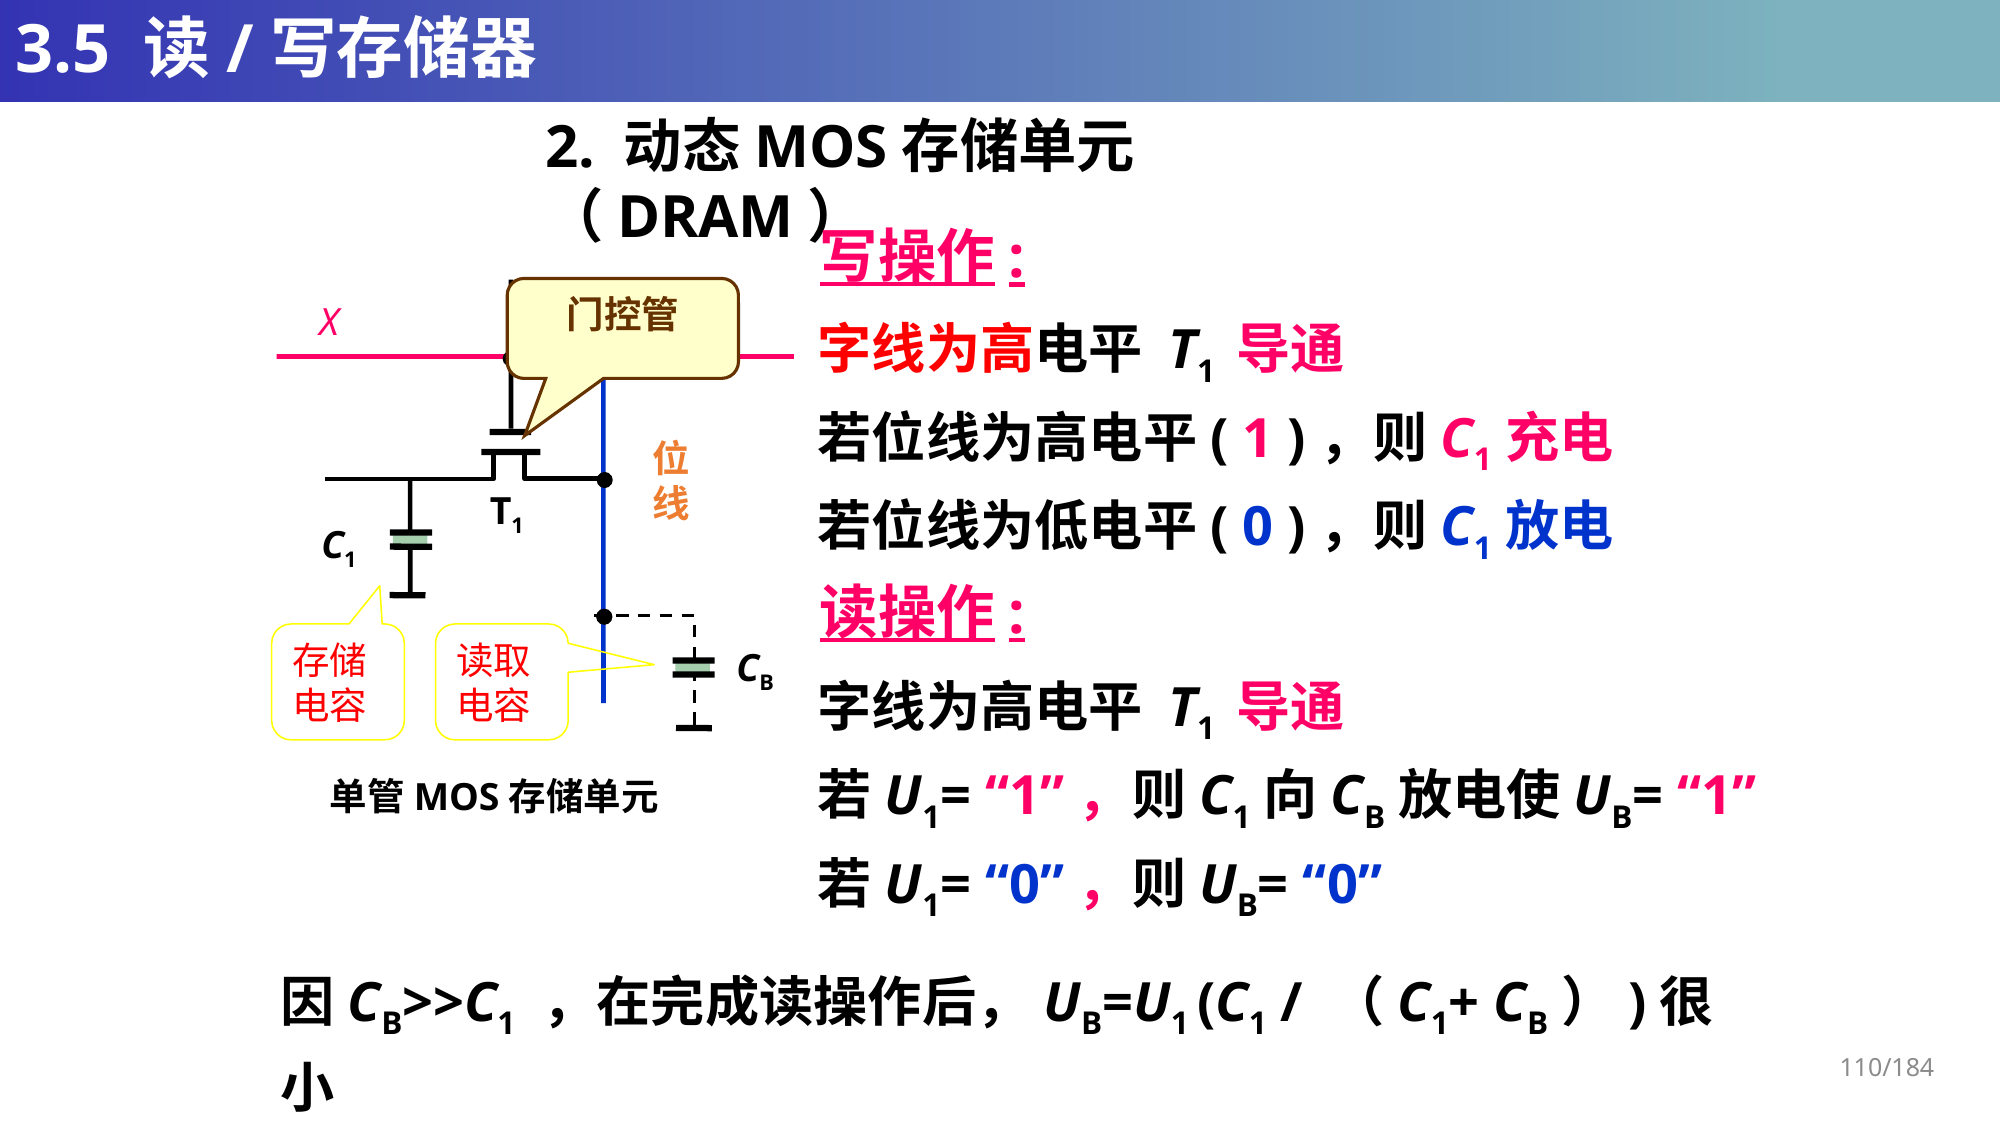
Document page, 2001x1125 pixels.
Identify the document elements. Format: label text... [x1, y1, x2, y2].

text_box 单管MOS存储单元 [315, 765, 674, 826]
text_box 读操作: [836, 567, 1277, 649]
text_box 2. 动态MOS存储单元（DRAM） [530, 101, 1431, 257]
slide_number 110/184 [1753, 1038, 1950, 1099]
text_box 写操作: [805, 212, 1118, 292]
text_box 存储 电容 [277, 734, 399, 740]
text_box 存储 电容 [271, 631, 276, 733]
title 3.5 读/写存储器 [0, 0, 2000, 102]
text_box 读取电容 [441, 734, 563, 740]
text_box 字线为高电平 T1 导通 若U1= “1”，则C1向CB放电使UB= “1” 若U1= “0”，则UB= “0” [802, 649, 1839, 931]
text_box 因CB>>C1 ，在完成读操作后，UB=U1 (C1 / （C1+ CB）)很小 需要高灵敏度读出器，每次读出后需进行“刷新”。 [265, 944, 1731, 1125]
text_box 字线为高电平 T1 导通 若位线为高电平( 1 )，则C1充电 若位线为低电平( 0 )，则C1放电 [836, 292, 1737, 574]
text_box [276, 279, 836, 734]
